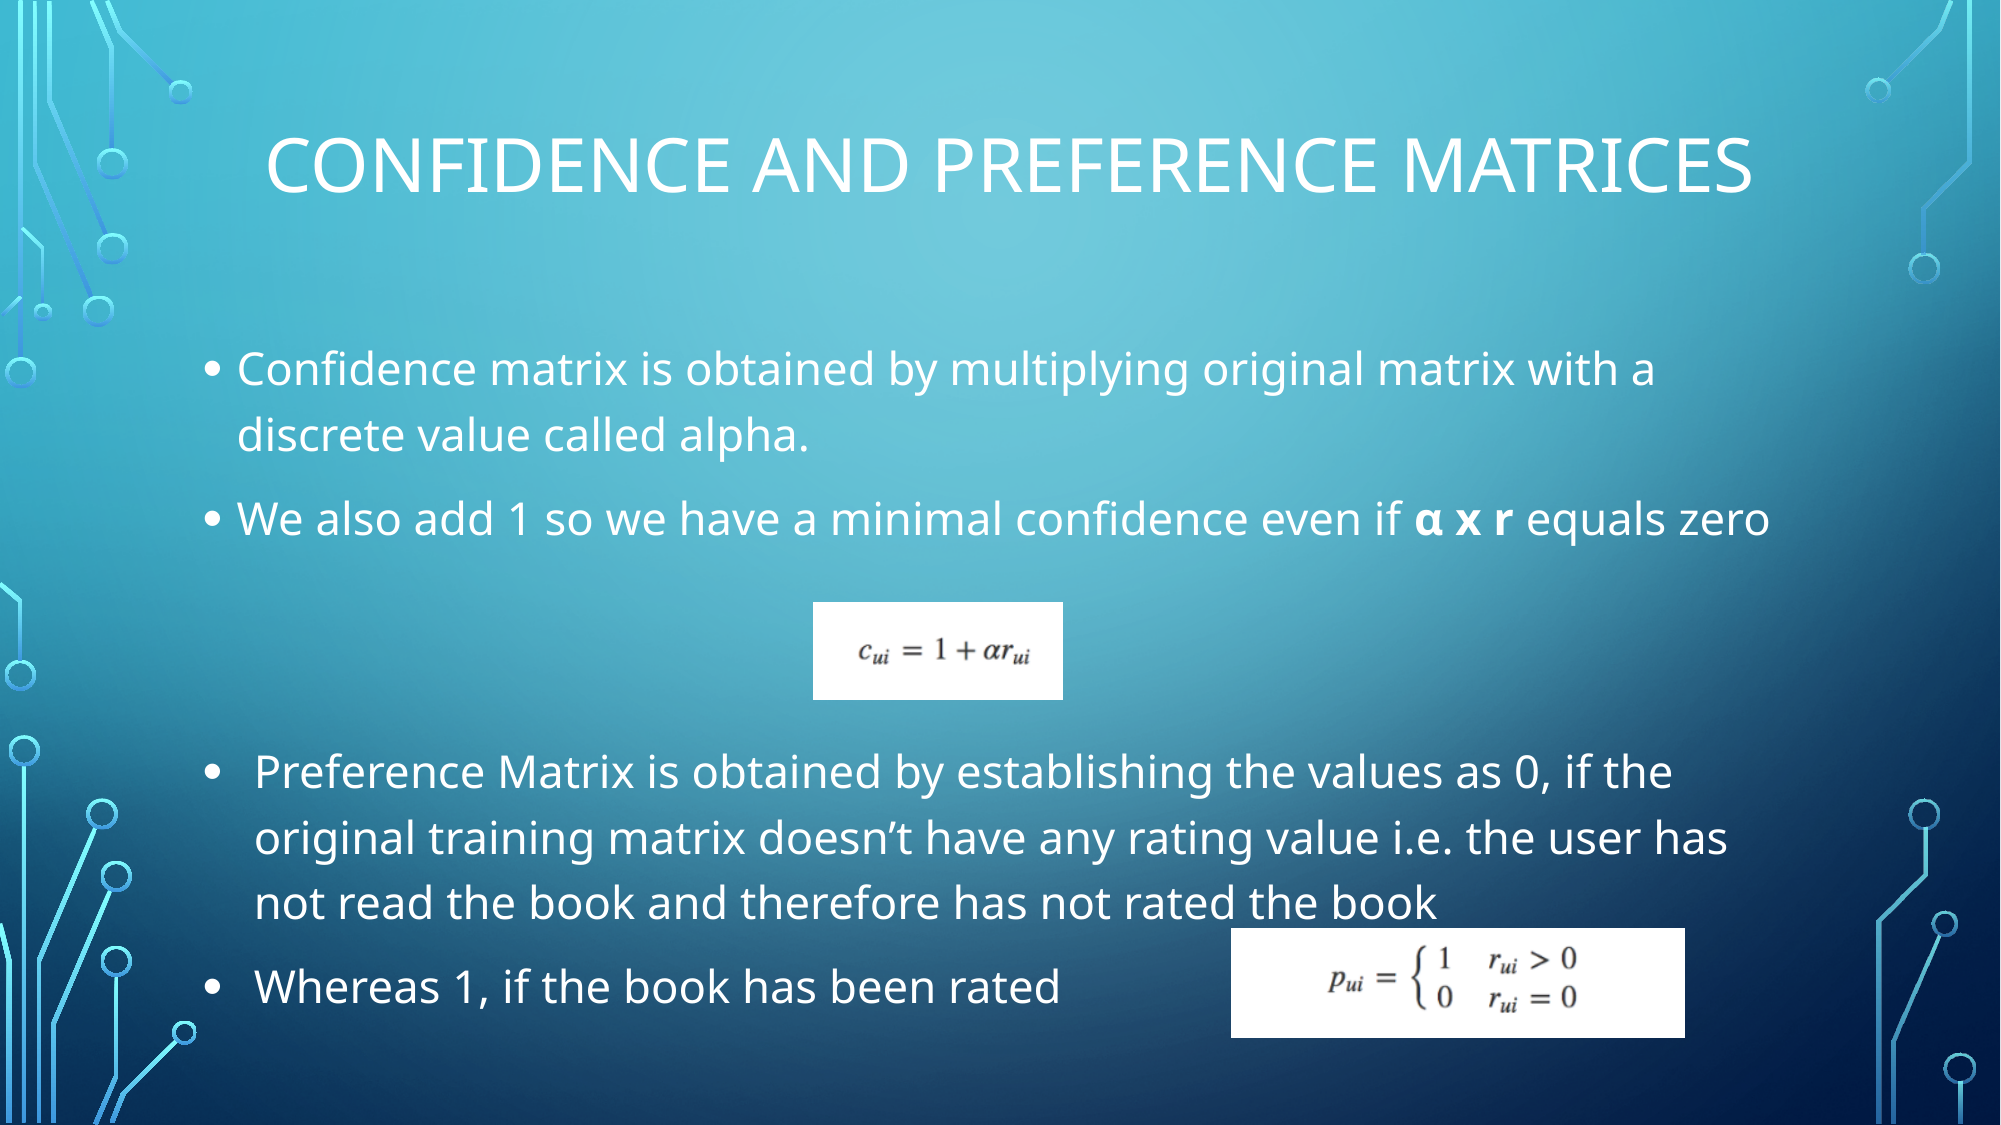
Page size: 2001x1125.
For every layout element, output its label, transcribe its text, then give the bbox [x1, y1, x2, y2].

list Confidence matrix is obtained by multiplying original matrix with a discrete value called alpha. We also add 1 so we have a minimal confidence even if α x r equals zero Preference Matrix is obtained by establishing the values as 0, if the original training matrix doesn’t have any rating value i.e. the user has not read the book and therefore has not rated the book Whereas 1, if the book has been rated [187, 321, 1813, 1078]
title Confidence and Preference Matrices [249, 47, 1875, 290]
picture [1231, 928, 1685, 1038]
picture [813, 602, 1063, 701]
